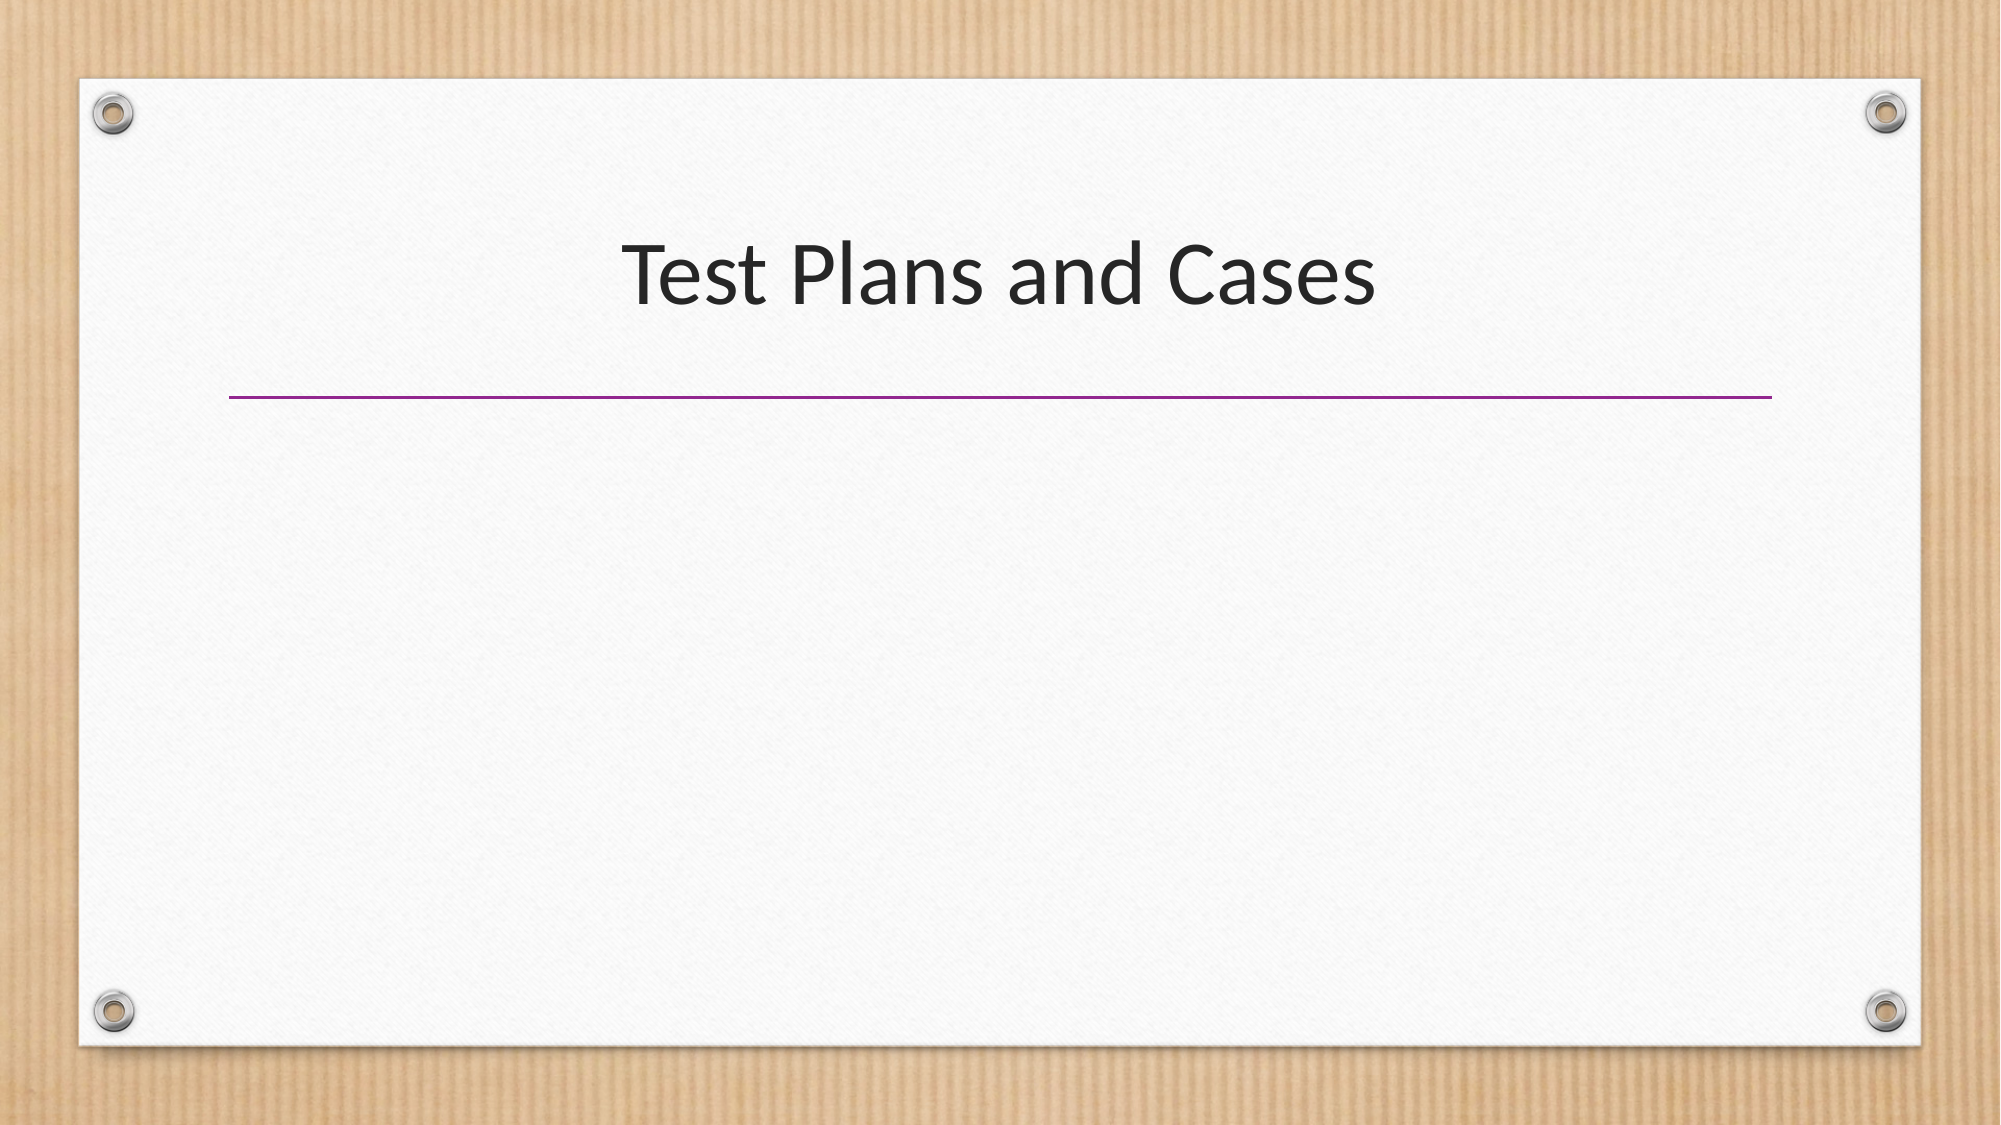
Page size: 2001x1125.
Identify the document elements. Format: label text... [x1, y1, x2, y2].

picture [0, 0, 2001, 1125]
title Test Plans and Cases [212, 161, 1788, 375]
